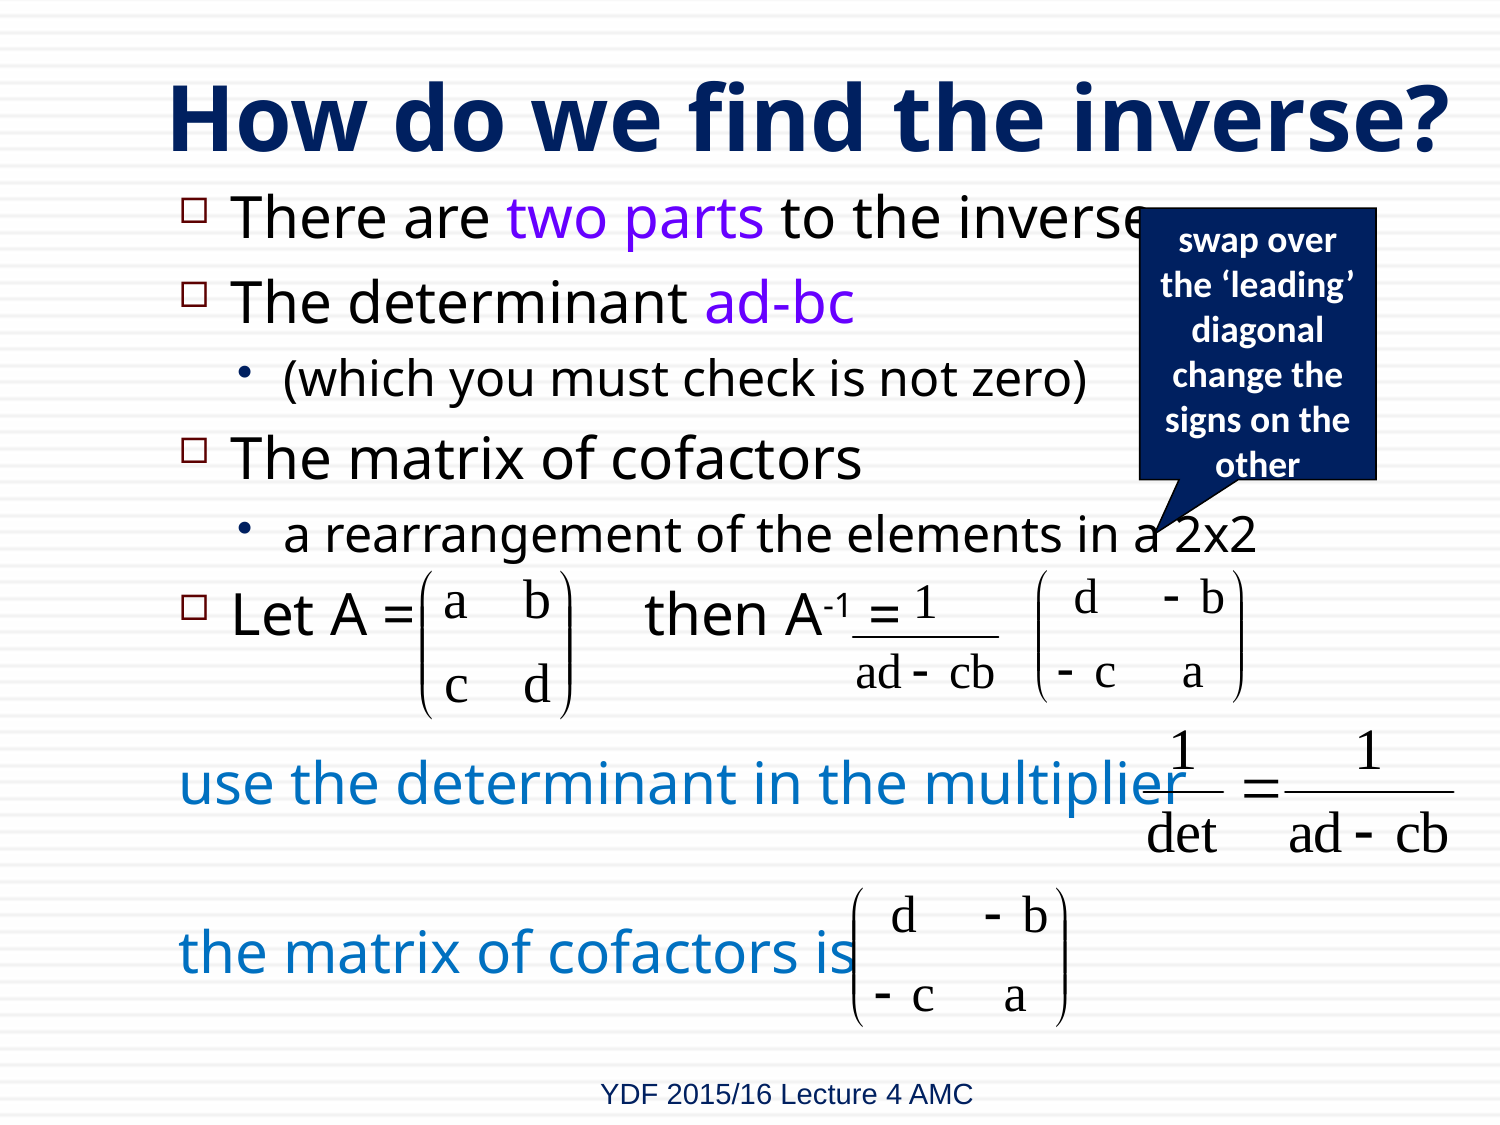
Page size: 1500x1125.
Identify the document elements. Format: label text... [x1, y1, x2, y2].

footer YDF 2015/16 Lecture 4 AMC [99, 1063, 990, 1123]
title How do we find the inverse? [149, 44, 1500, 185]
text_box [409, 562, 588, 730]
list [812, 878, 1085, 1037]
list There are two parts to the inverse The determinant ad-bc (which you must check is not zero) The matrix of cofactors a rearrangement of the elements in a 2x2 Let A = then A-1 = use the determinant in the multiplier the matrix of cofactors is [163, 172, 1500, 1006]
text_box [844, 562, 1259, 712]
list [1133, 713, 1500, 866]
text_box swap over the ‘leading’ diagonal change the signs on the other [1139, 208, 1376, 534]
